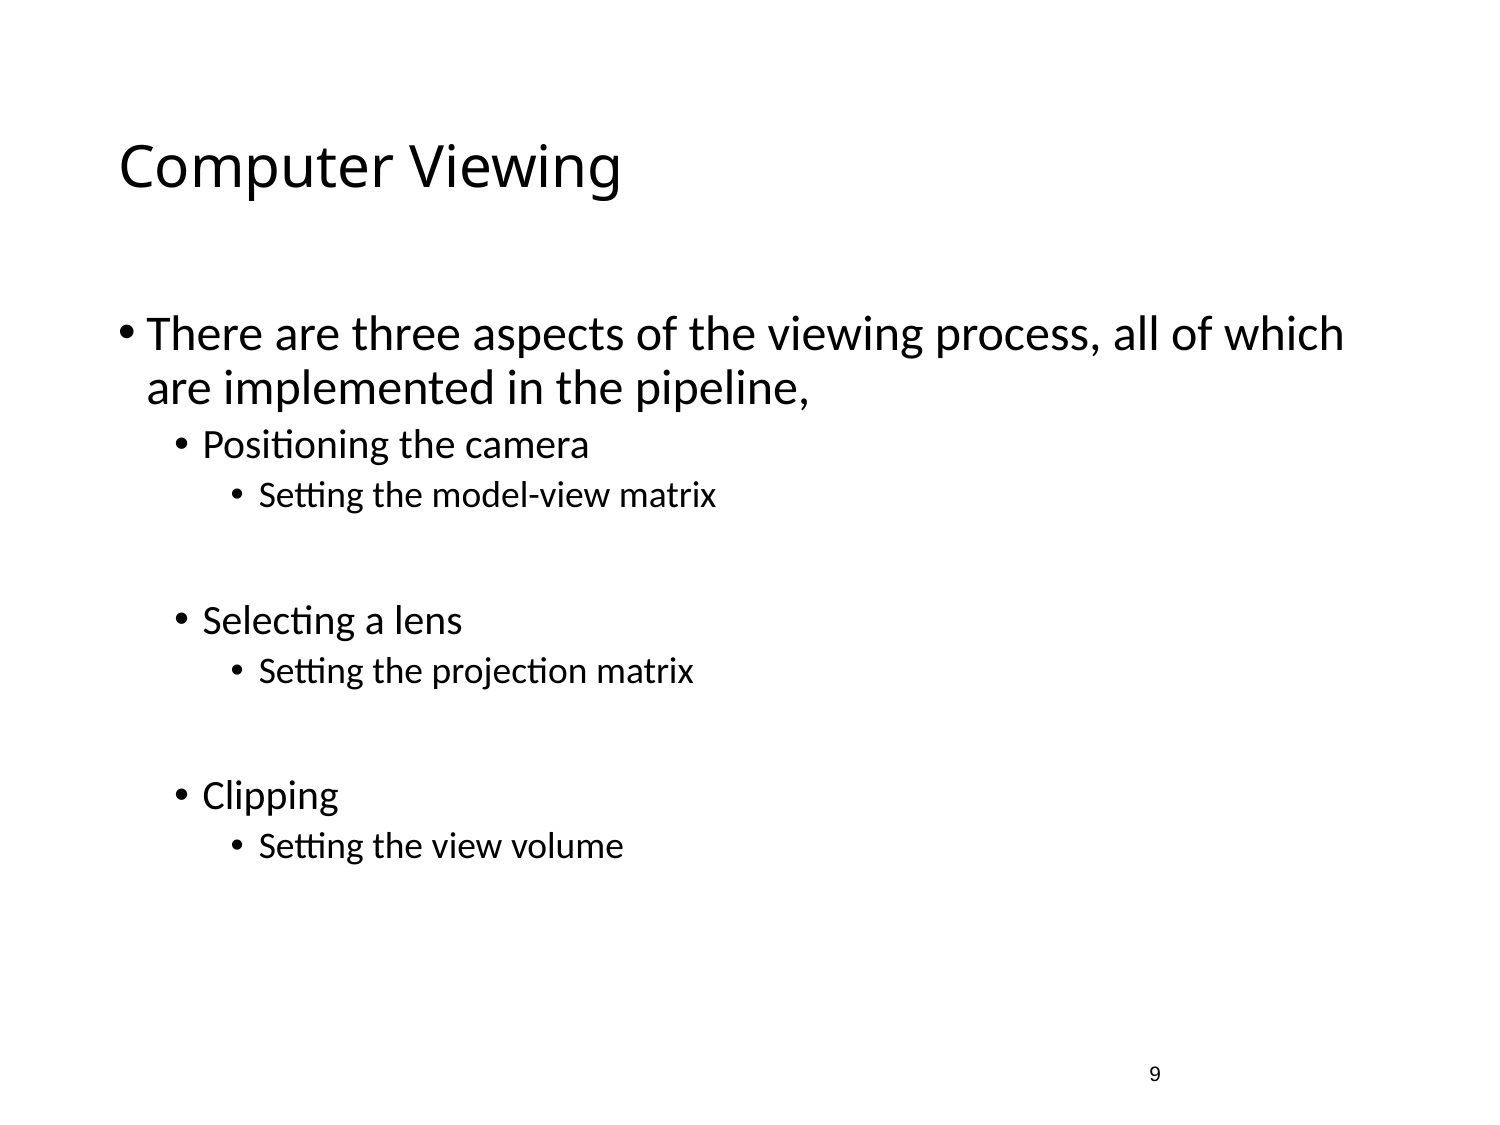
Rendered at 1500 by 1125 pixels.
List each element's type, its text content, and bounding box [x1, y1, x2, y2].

list There are three aspects of the viewing process, all of which are implemented in the pipeline, Positioning the camera Setting the model-view matrix Selecting a lens Setting the projection matrix Clipping Setting the view volume [103, 299, 1397, 1014]
title Computer Viewing [103, 59, 1397, 278]
slide_number 9 [1059, 1042, 1397, 1103]
